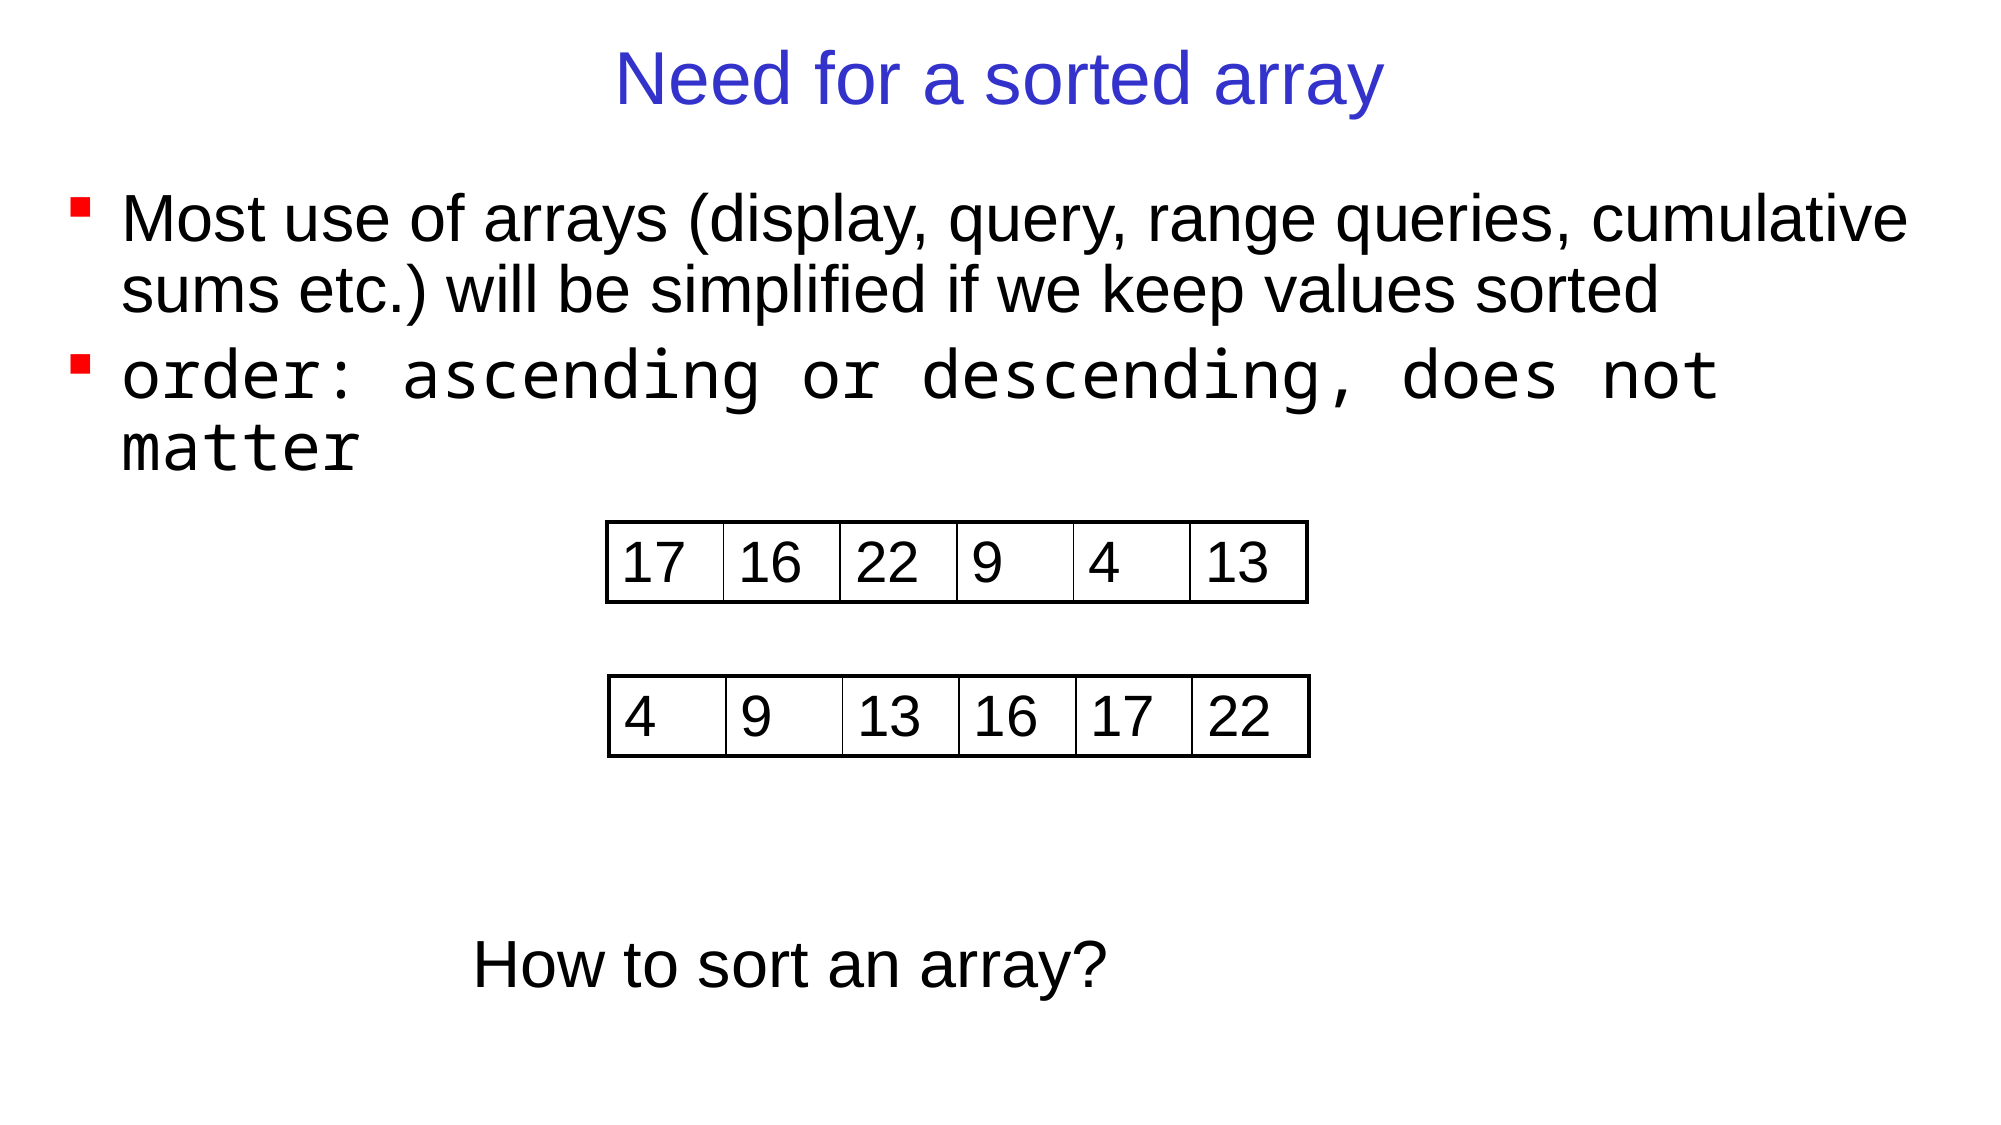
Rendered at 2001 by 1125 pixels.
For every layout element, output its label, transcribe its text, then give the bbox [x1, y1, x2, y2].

table_header 4 [611, 678, 725, 754]
table_header 22 [1193, 678, 1307, 754]
table_header 17 [609, 524, 723, 600]
table_header 16 [960, 678, 1075, 754]
table_header 13 [1191, 524, 1305, 600]
text_box How to sort an array? [457, 913, 1125, 1009]
table_header 4 [1074, 524, 1189, 600]
table_header 9 [727, 678, 842, 754]
title Need for a sorted array [50, 24, 1950, 125]
list Most use of arrays (display, query, range queries, cumulative sums etc.) will be simplified if we keep values sorted order: ascending or descending, does not matter [50, 175, 1950, 1114]
table_header 17 [1077, 678, 1191, 754]
table_header 16 [724, 524, 839, 600]
table_header 13 [843, 678, 958, 754]
table_header 22 [841, 524, 956, 600]
table_header 9 [958, 524, 1073, 600]
